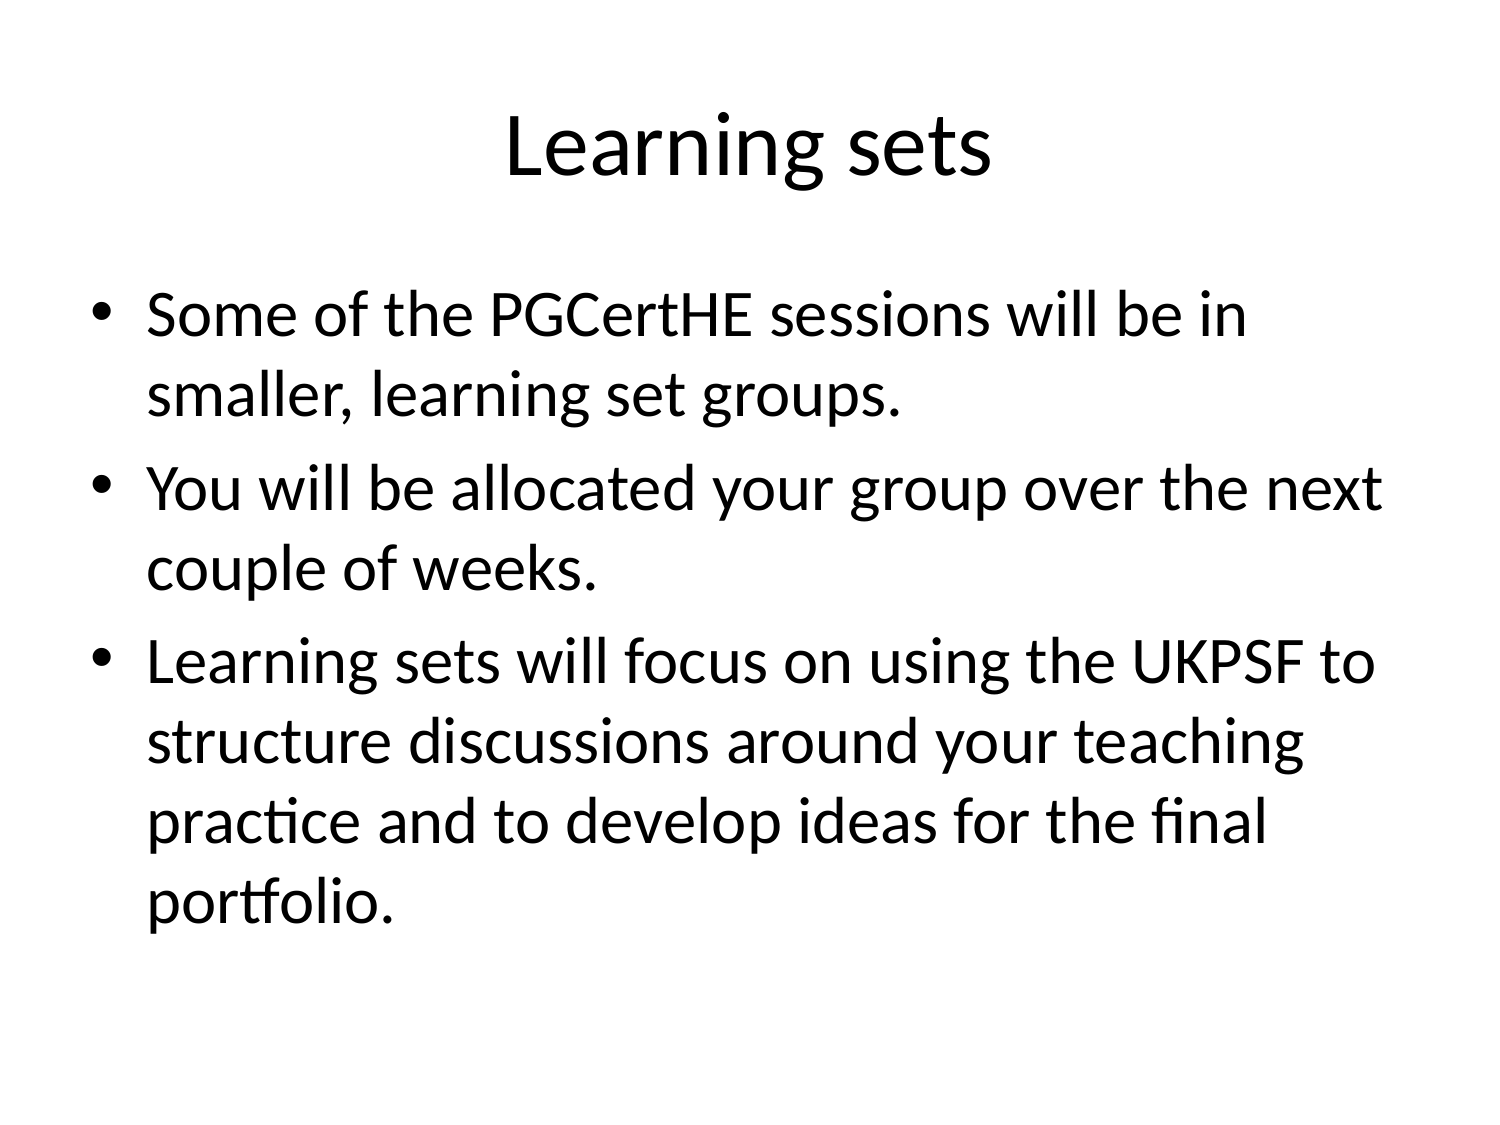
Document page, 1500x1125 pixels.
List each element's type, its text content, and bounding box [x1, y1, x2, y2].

title Learning sets [75, 45, 1425, 233]
list Some of the PGCertHE sessions will be in smaller, learning set groups. You will be allocated your group over the next couple of weeks. Learning sets will focus on using the UKPSF to structure discussions around your teaching practice and to develop ideas for the final portfolio. [75, 262, 1425, 1005]
